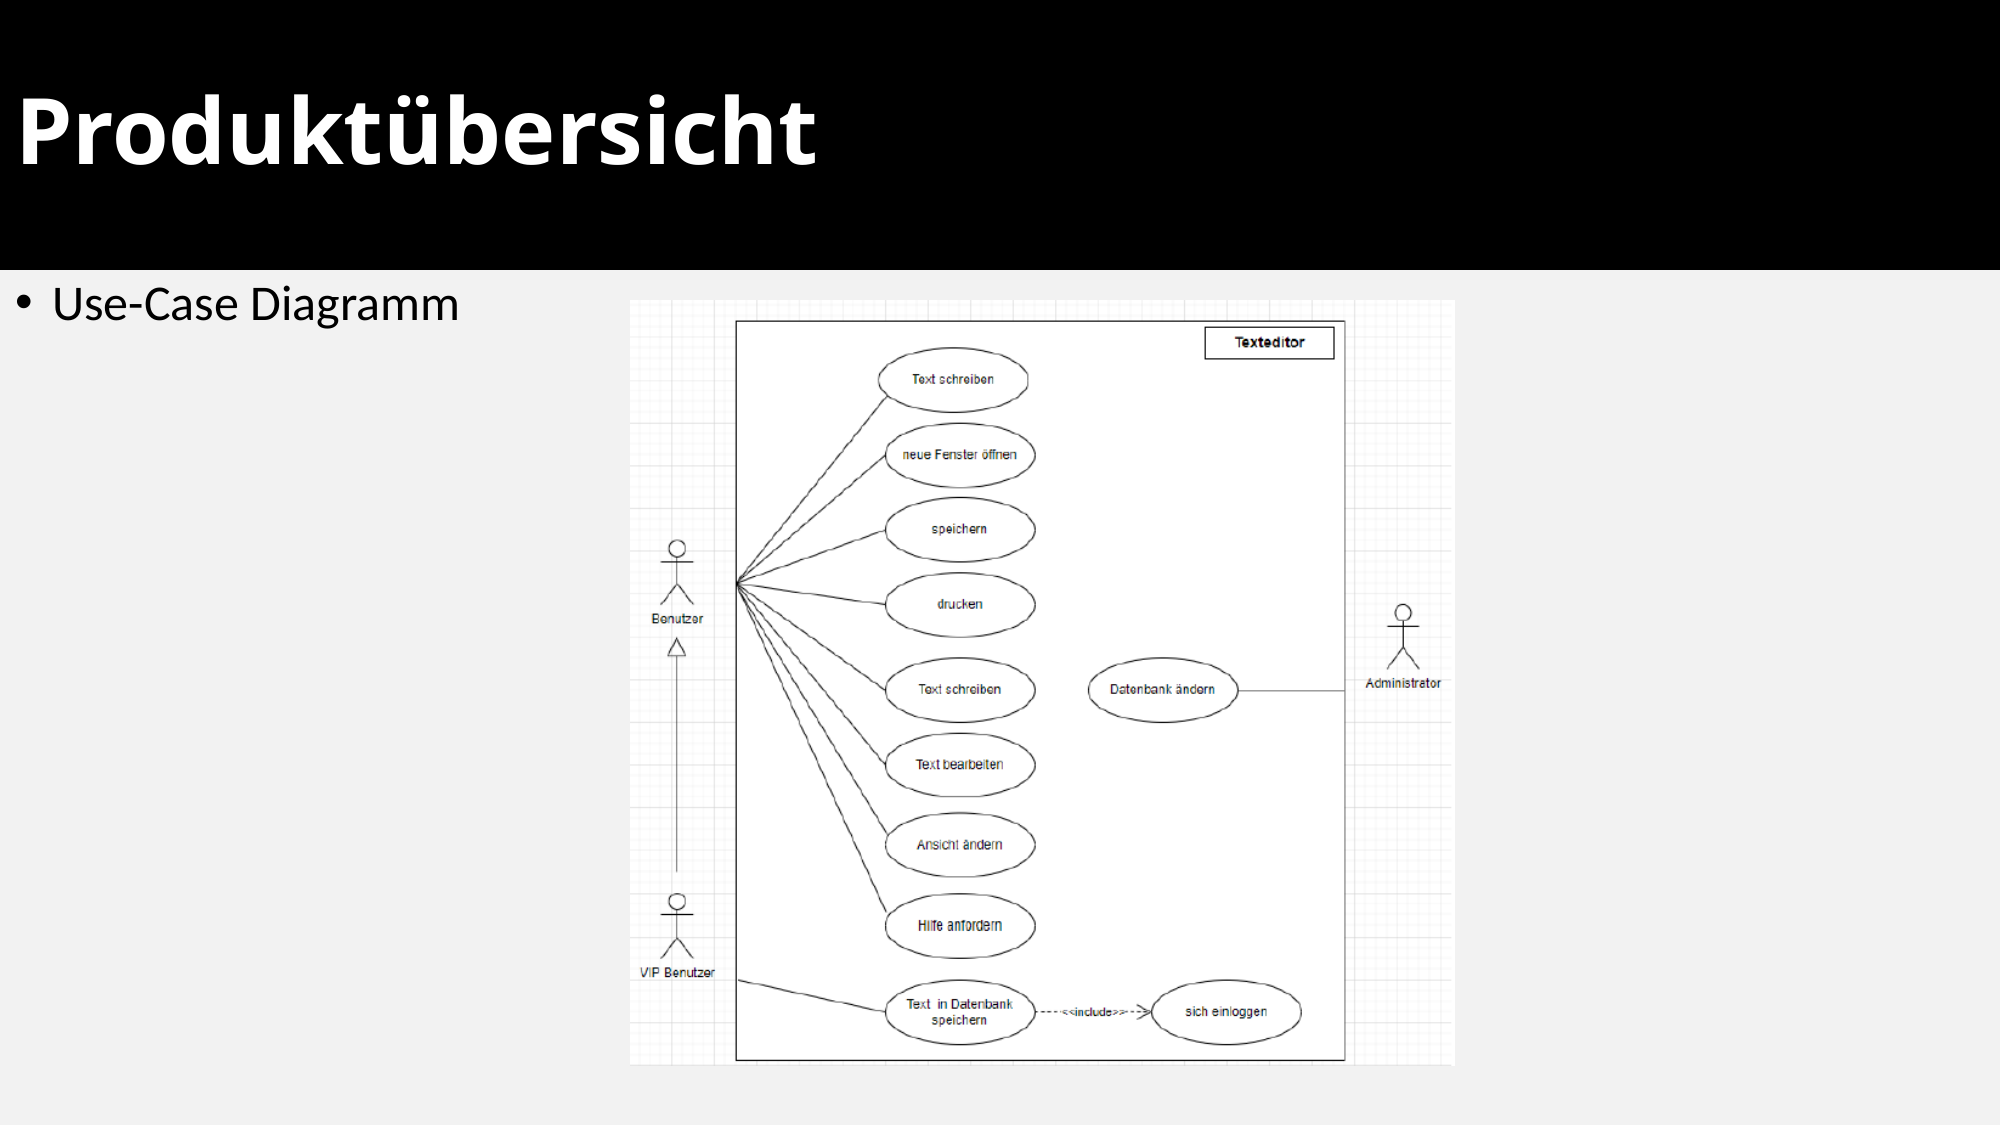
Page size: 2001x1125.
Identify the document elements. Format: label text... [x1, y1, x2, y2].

list Use-Case Diagramm [0, 270, 2000, 1125]
picture [630, 300, 1455, 1066]
title Produktübersicht [0, 0, 2000, 270]
